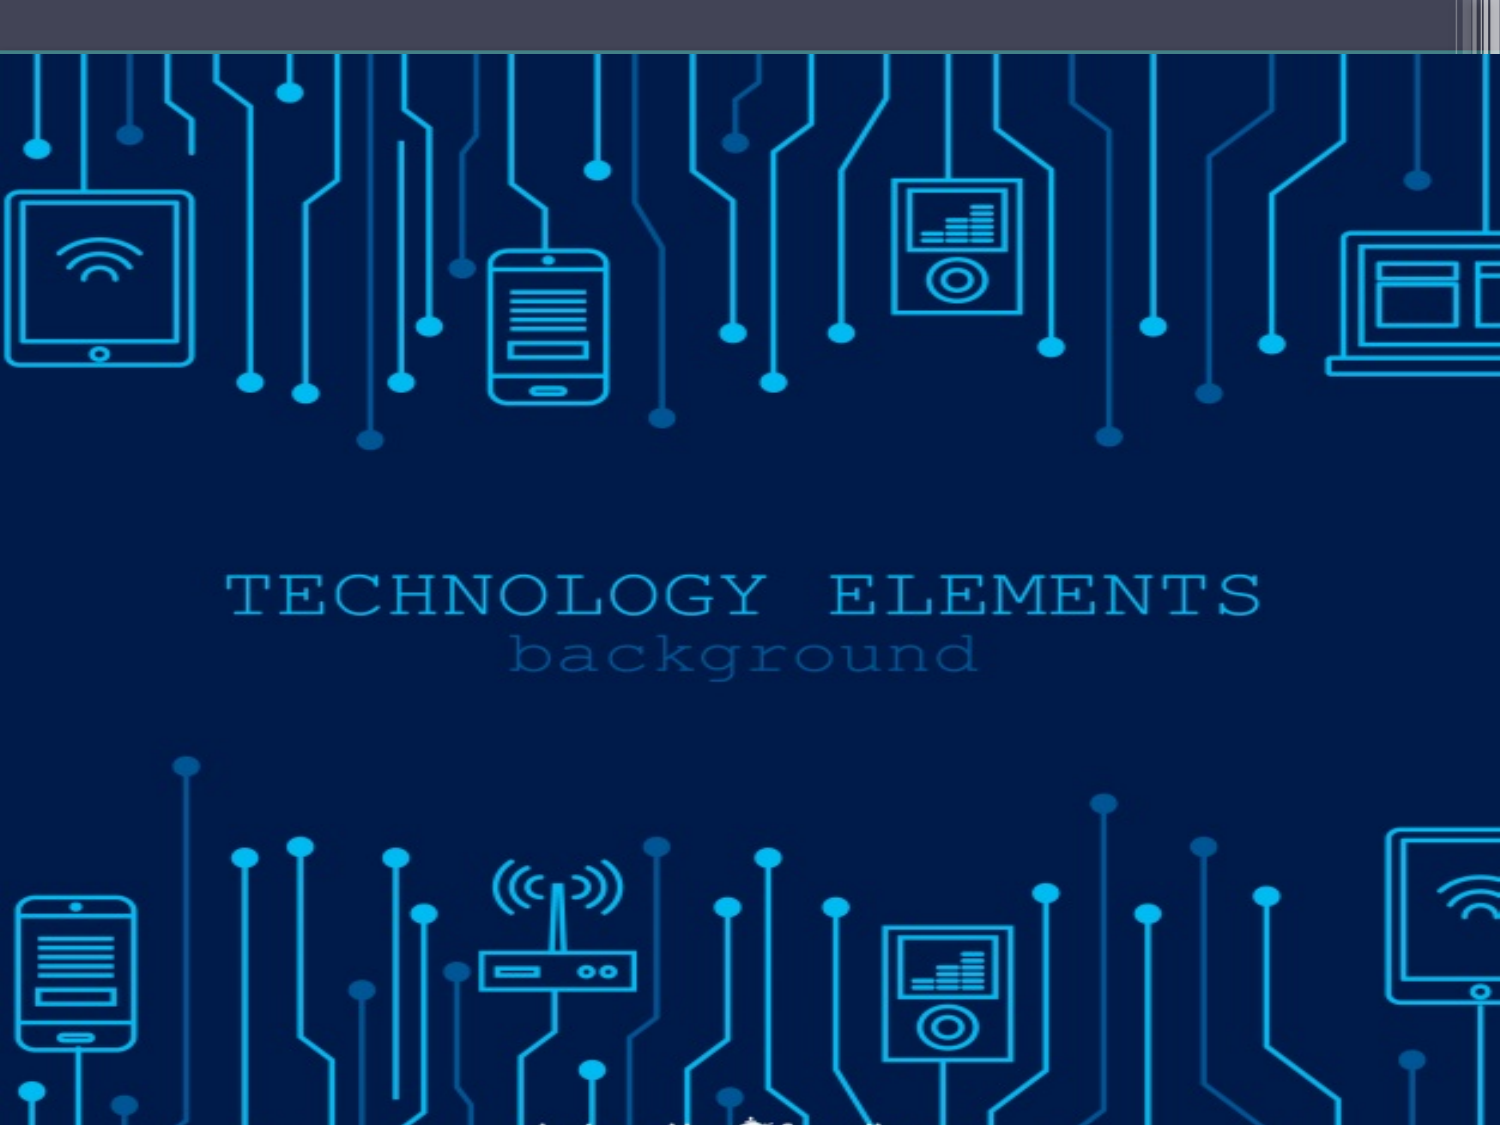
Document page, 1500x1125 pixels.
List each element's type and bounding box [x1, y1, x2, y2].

list [0, 54, 1500, 1125]
